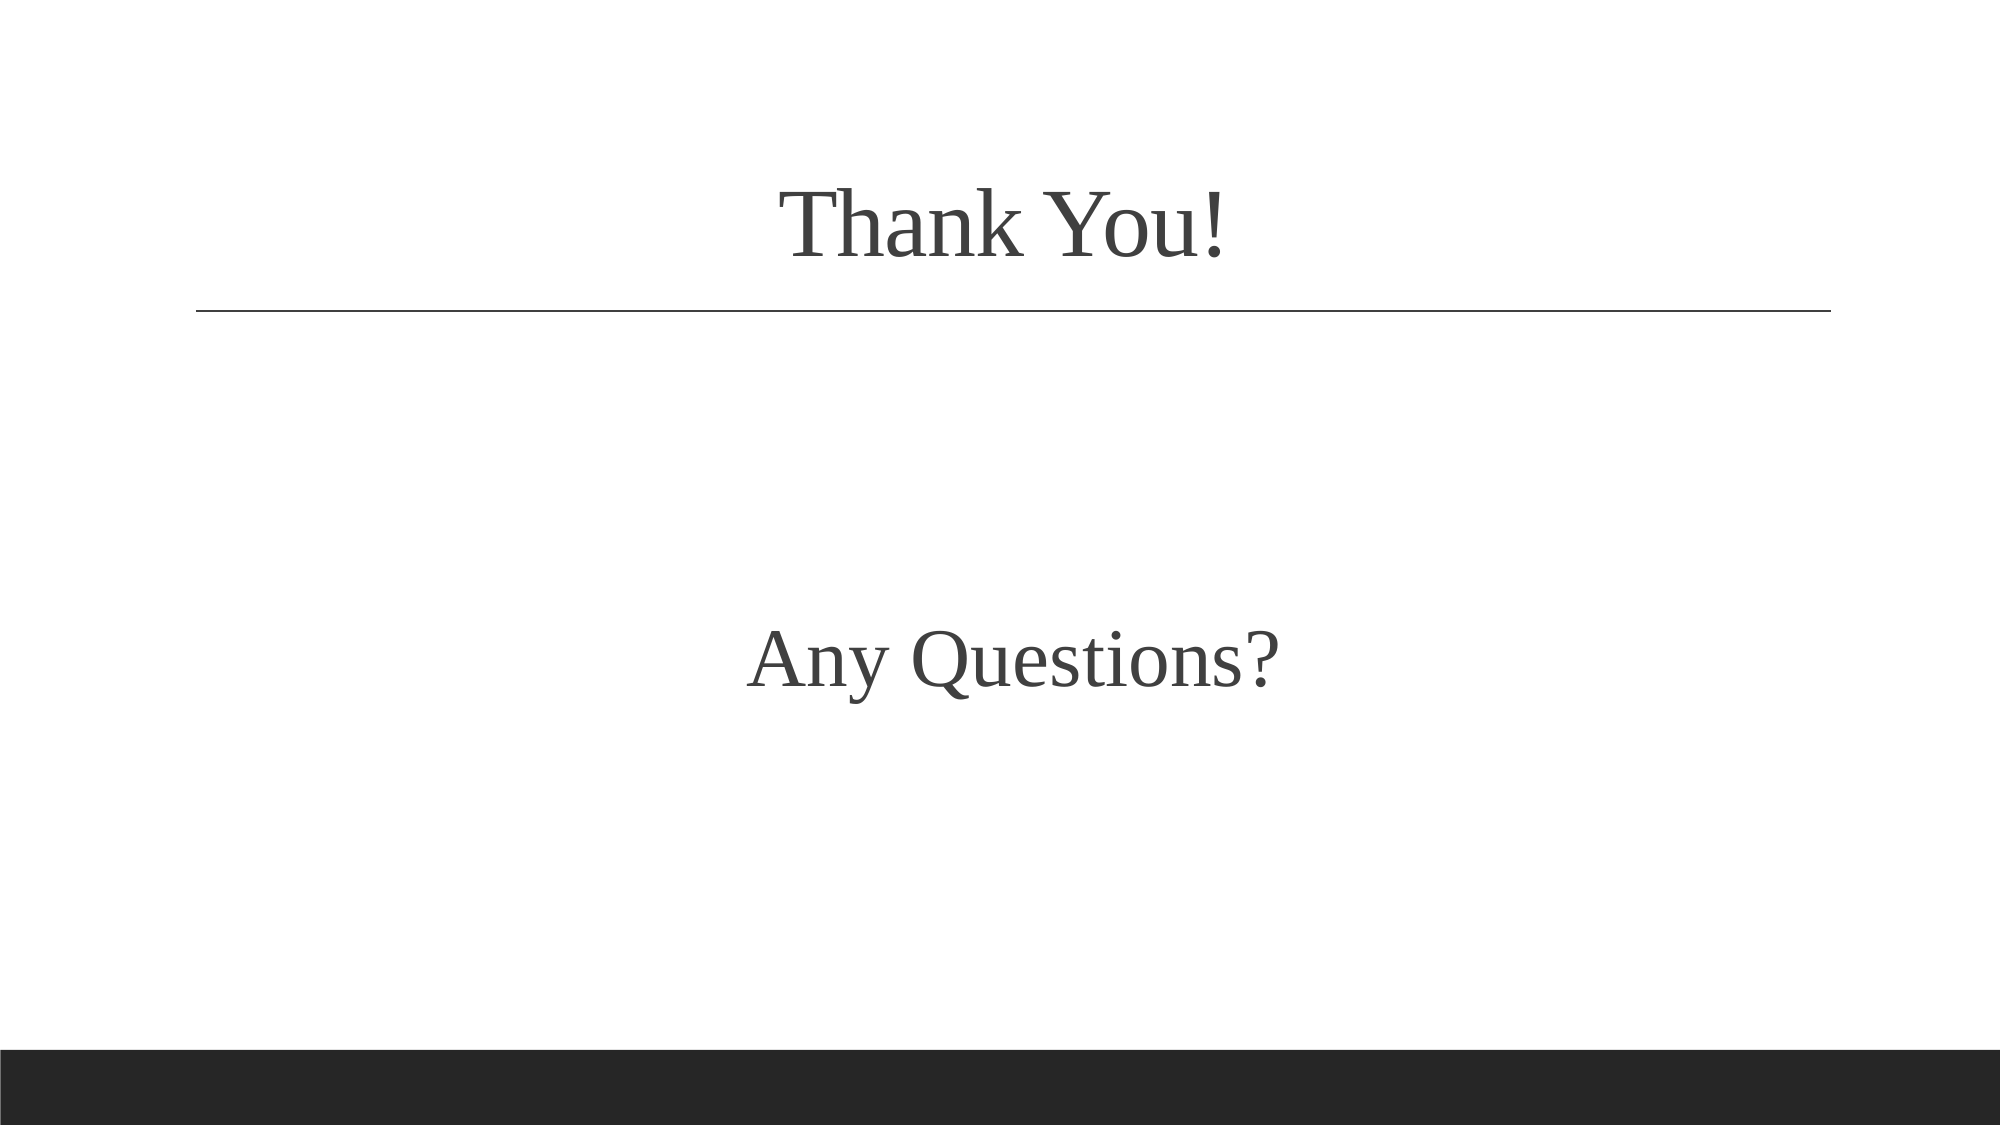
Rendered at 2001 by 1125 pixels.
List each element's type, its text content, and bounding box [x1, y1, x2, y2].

title Thank You! [180, 47, 1830, 285]
list Any Questions? [180, 345, 1830, 963]
